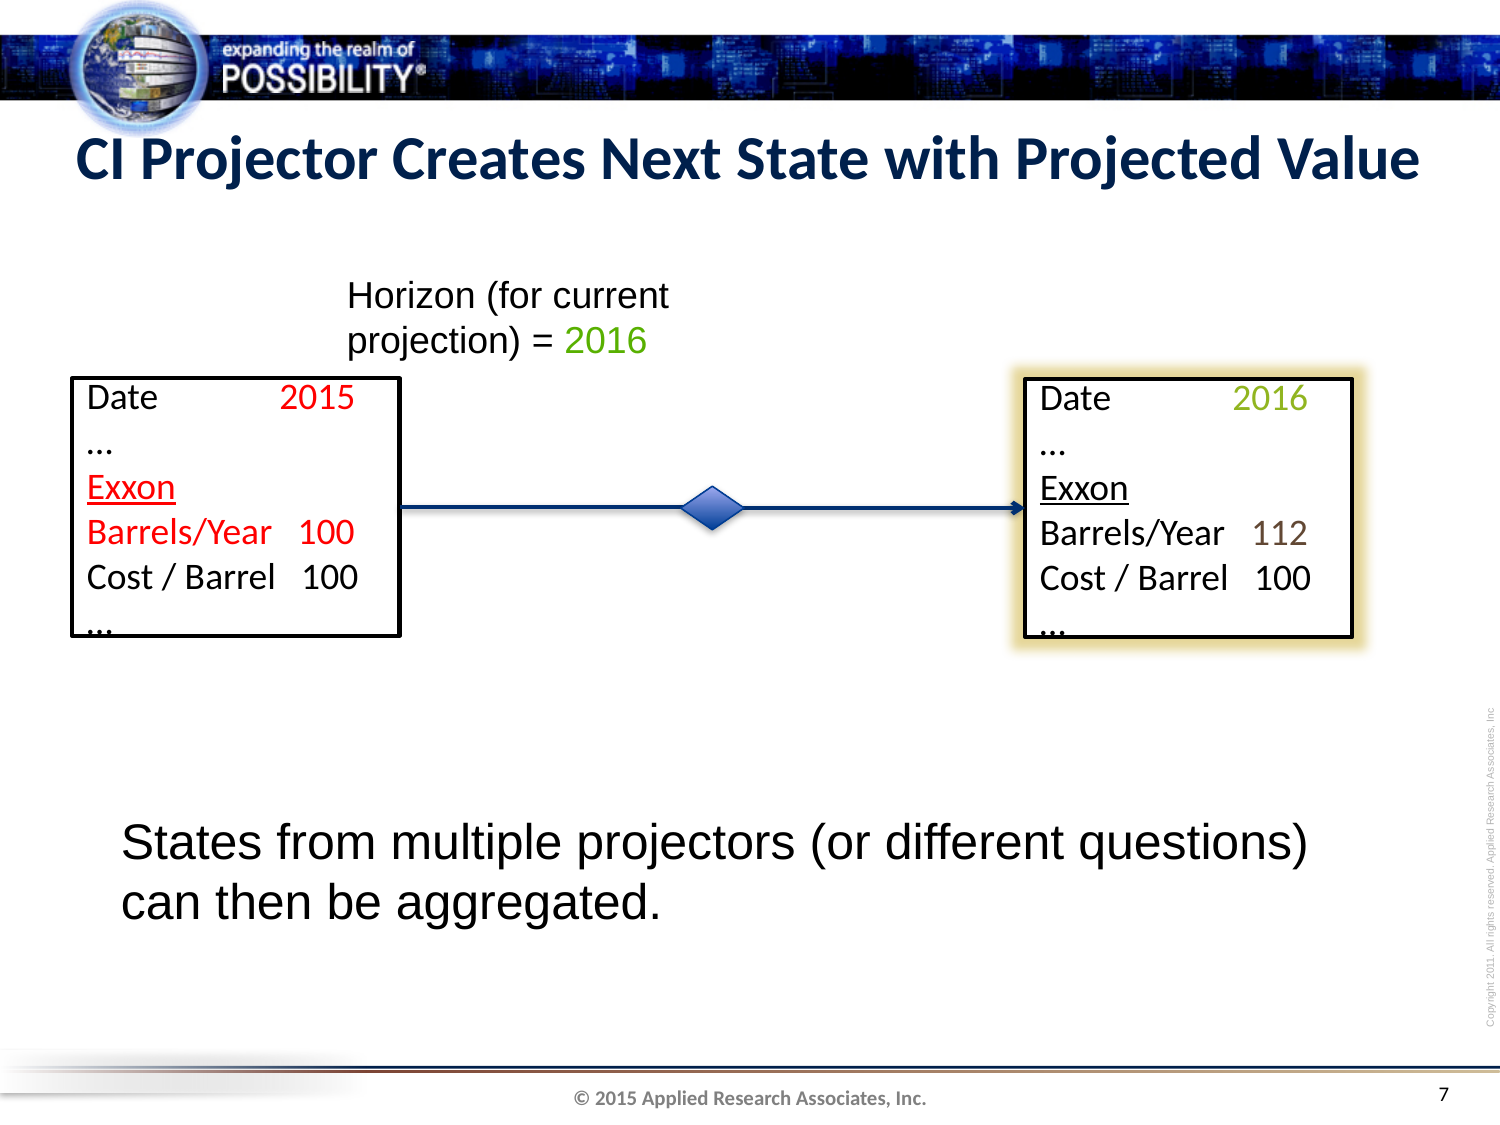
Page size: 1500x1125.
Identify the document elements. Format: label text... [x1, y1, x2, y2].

text_box States from multiple projectors (or different questions) can then be aggregated. [106, 802, 1325, 937]
text_box Horizon (for current projection) = 2016 [332, 263, 685, 369]
picture [0, 0, 1500, 86]
title CI Projector Creates Next State with Projected Value [0, 86, 1500, 223]
text_box Date 2016 … Exxon Barrels/Year 112 Cost / Barrel 100 … [1023, 377, 1354, 639]
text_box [399, 485, 1026, 530]
text_box Date 2015 … Exxon Barrels/Year 100 Cost / Barrel 100 … [70, 376, 402, 638]
